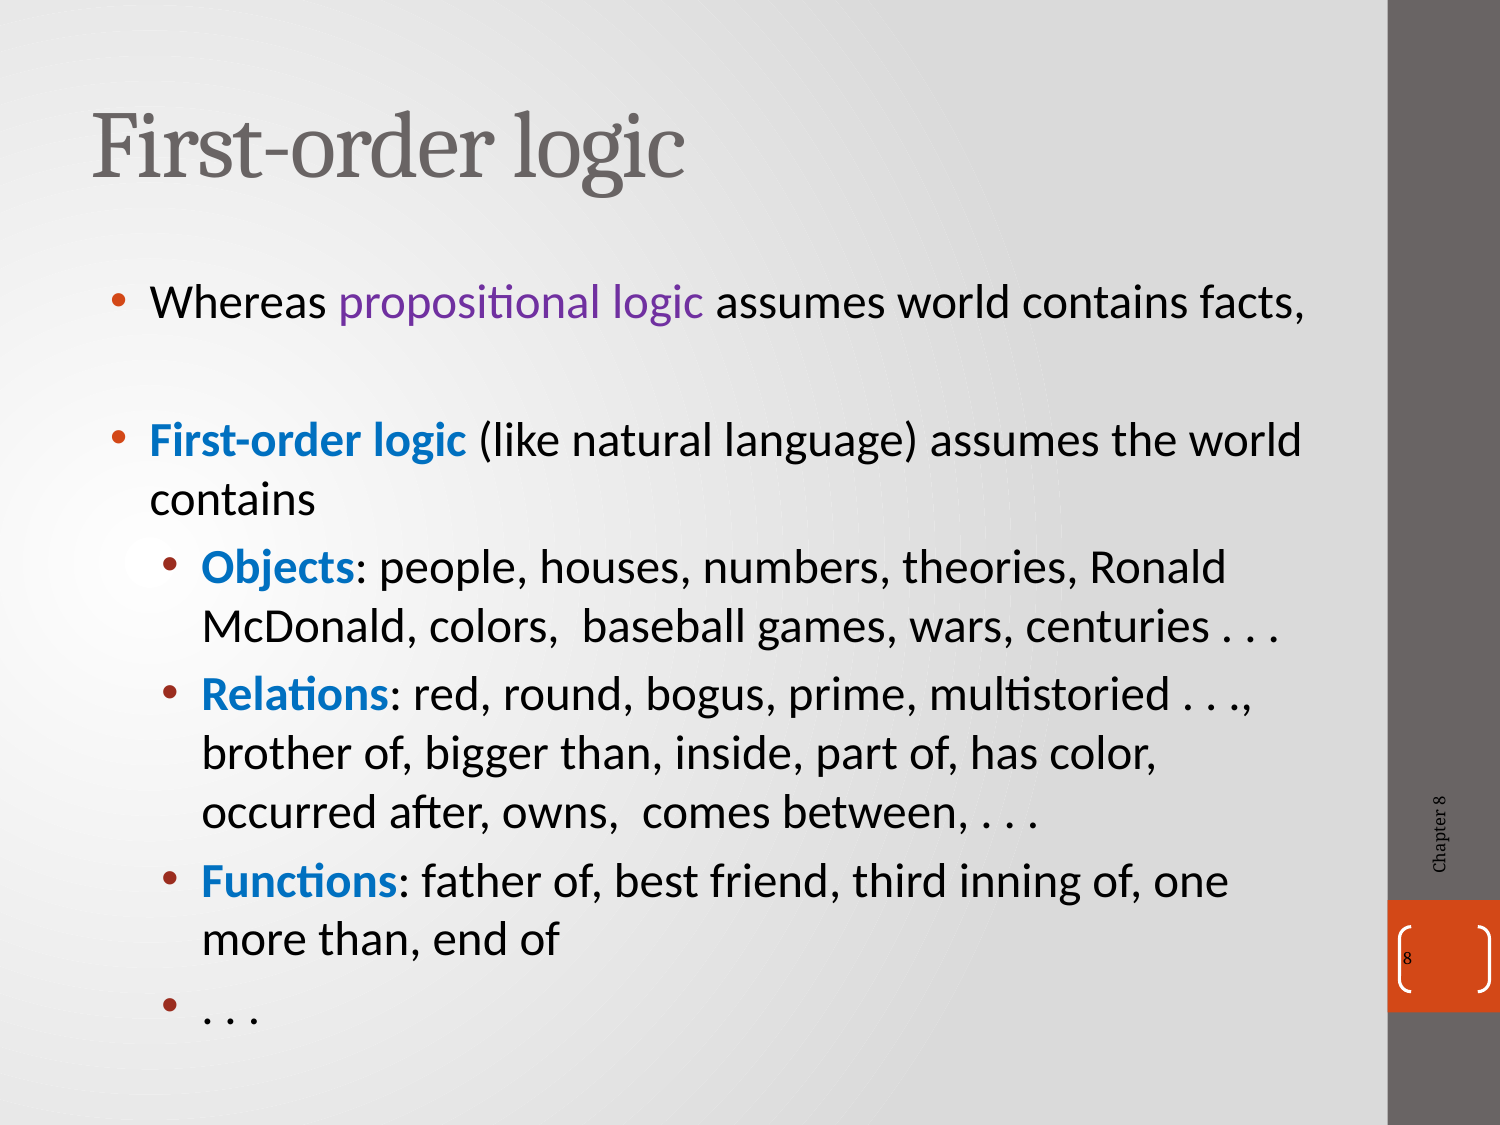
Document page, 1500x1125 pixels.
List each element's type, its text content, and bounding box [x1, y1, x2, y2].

title First-order logic [75, 45, 1325, 233]
footer Chapter 8 [1408, 500, 1469, 889]
list Whereas propositional logic assumes world contains facts, First-order logic (like natural language) assumes the world contains Objects: people, houses, numbers, theories, Ronald McDonald, colors, baseball games, wars, centuries . . . Relations: red, round, bogus, prime, multistoried . . ., brother of, bigger than, inside, part of, has color, occurred after, owns, comes between, . . . Functions: father of, best friend, third inning of, one more than, end of . . . [75, 262, 1325, 1050]
slide_number 8 [1397, 925, 1492, 994]
